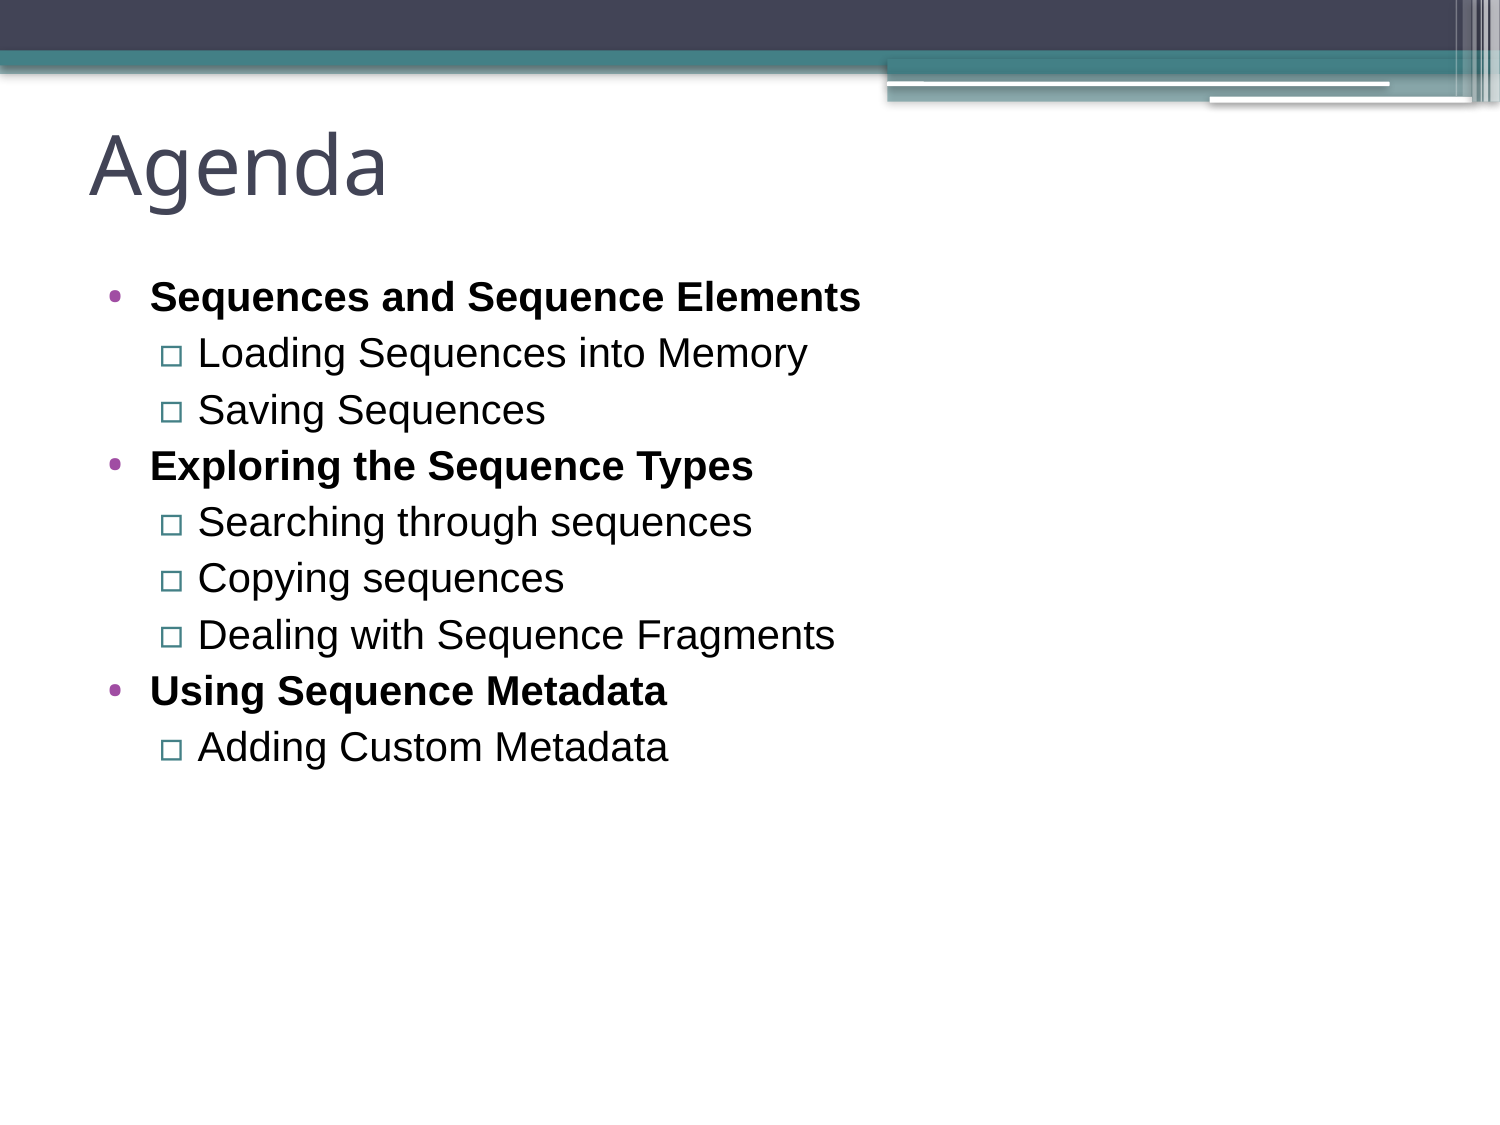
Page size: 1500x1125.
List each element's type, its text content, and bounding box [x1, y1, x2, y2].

title Agenda [75, 75, 1425, 250]
list Sequences and Sequence Elements Loading Sequences into Memory Saving Sequences Exploring the Sequence Types Searching through sequences Copying sequences Dealing with Sequence Fragments Using Sequence Metadata Adding Custom Metadata [75, 262, 1425, 1079]
